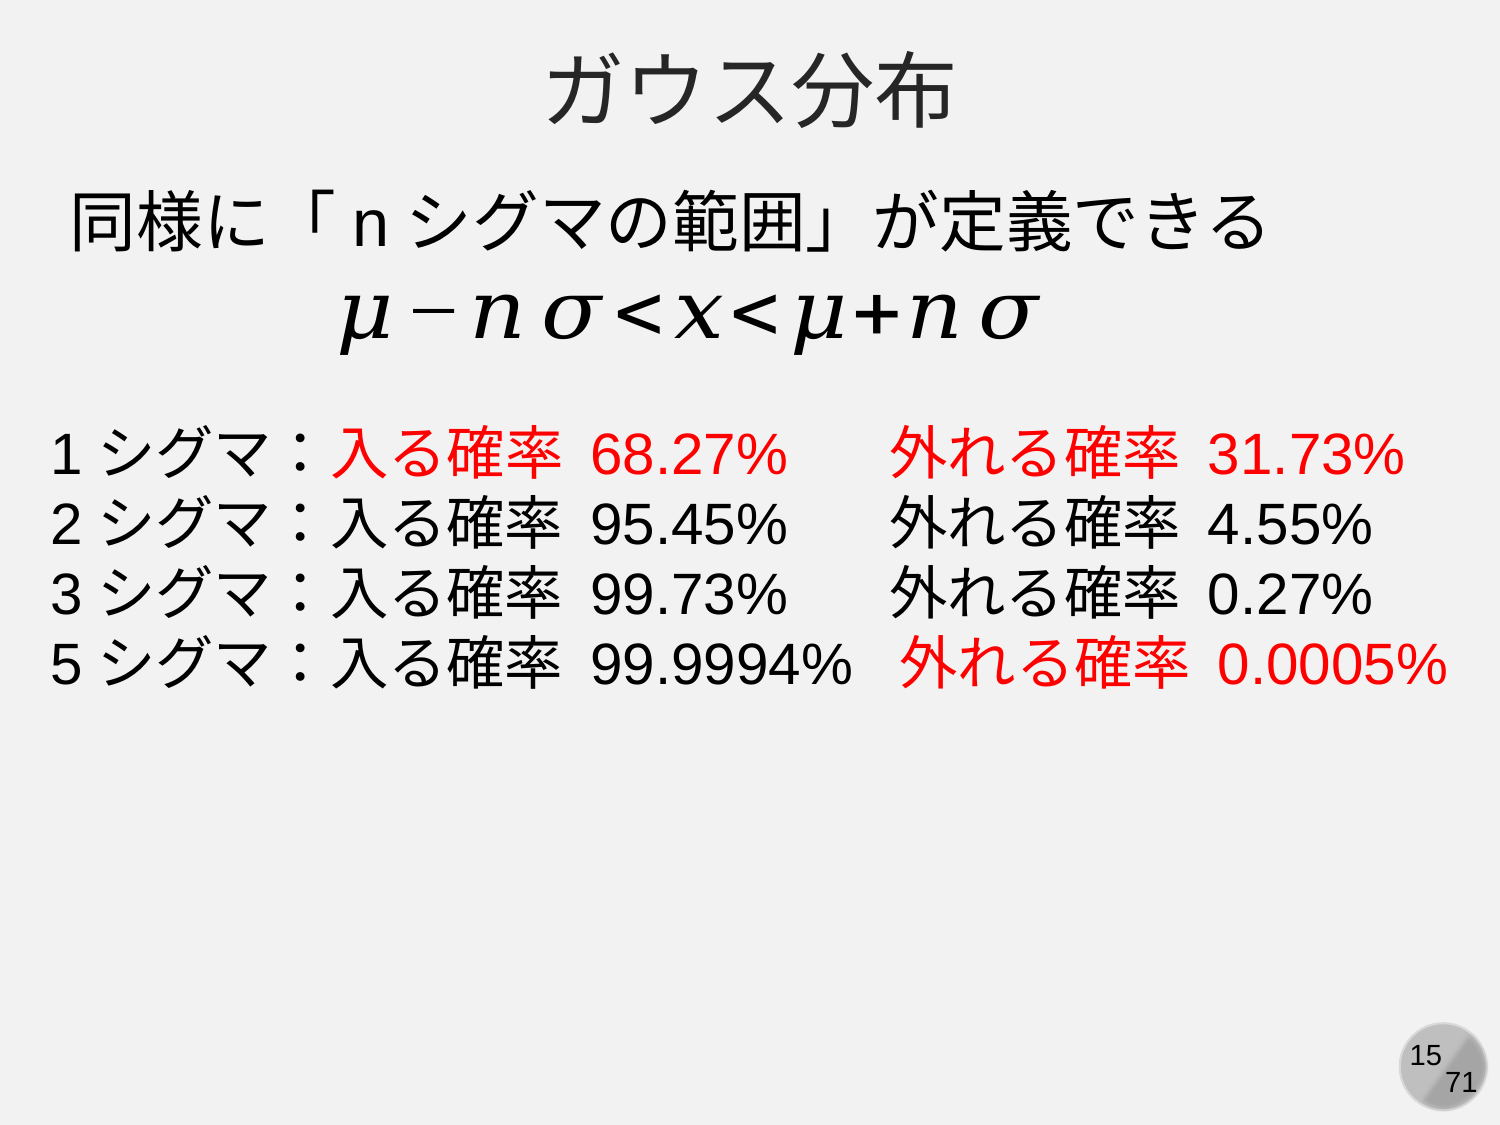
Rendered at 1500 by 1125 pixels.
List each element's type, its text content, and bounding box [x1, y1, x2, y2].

text_box 同様に「nシグマの範囲」が定義できる [54, 172, 1287, 268]
text_box 1シグマ：入る確率 68.27% 外れる確率 31.73% 2シグマ：入る確率 95.45% 外れる確率 4.55% 3シグマ：入る確率 99.73% 外れる確率 0.27% 5シグマ：入る確率 99.9994% 外れる確率 0.0005% [35, 408, 1464, 704]
list ガウス分布 [0, 31, 1500, 155]
